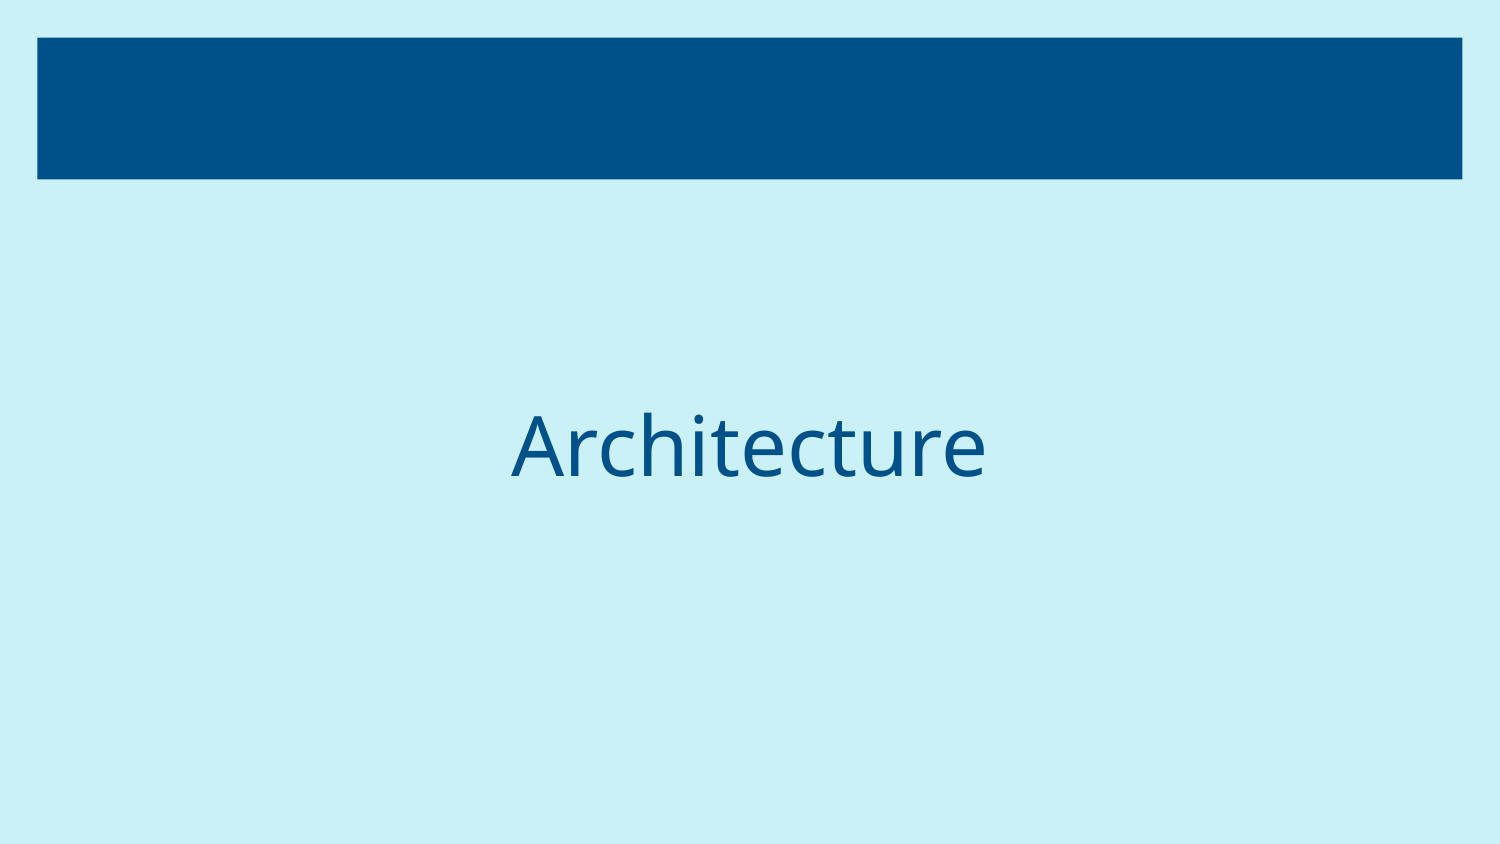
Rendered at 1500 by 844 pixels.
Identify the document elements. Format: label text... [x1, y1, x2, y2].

title Architecture [107, 371, 1393, 514]
